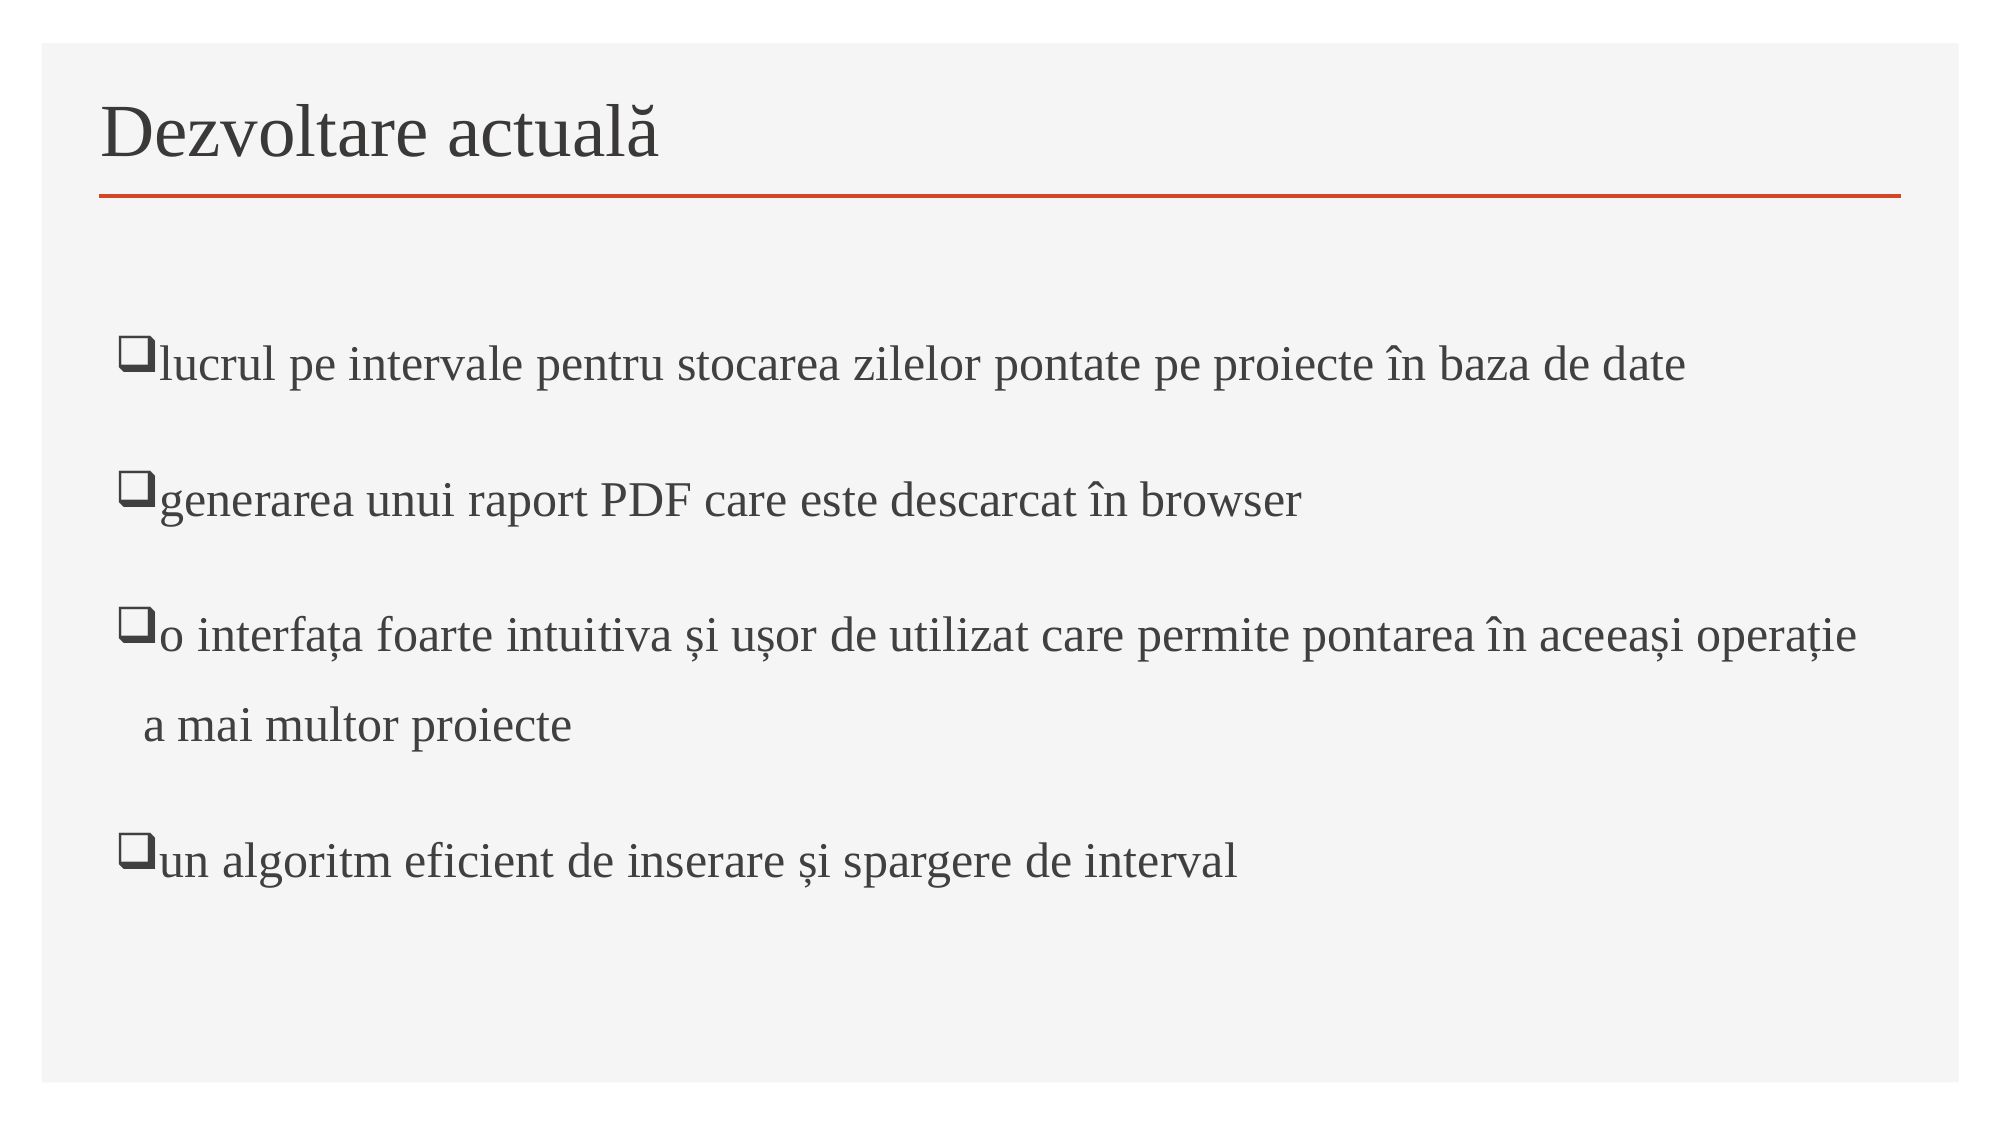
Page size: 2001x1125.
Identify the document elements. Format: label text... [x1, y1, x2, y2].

title Dezvoltare actuală [85, 73, 1214, 179]
list lucrul pe intervale pentru stocarea zilelor pontate pe proiecte în baza de date generarea unui raport PDF care este descarcat în browser o interfața foarte intuitiva și ușor de utilizat care permite pontarea în aceeași operație a mai multor proiecte un algoritm eficient de inserare și spargere de interval [99, 292, 1893, 1005]
